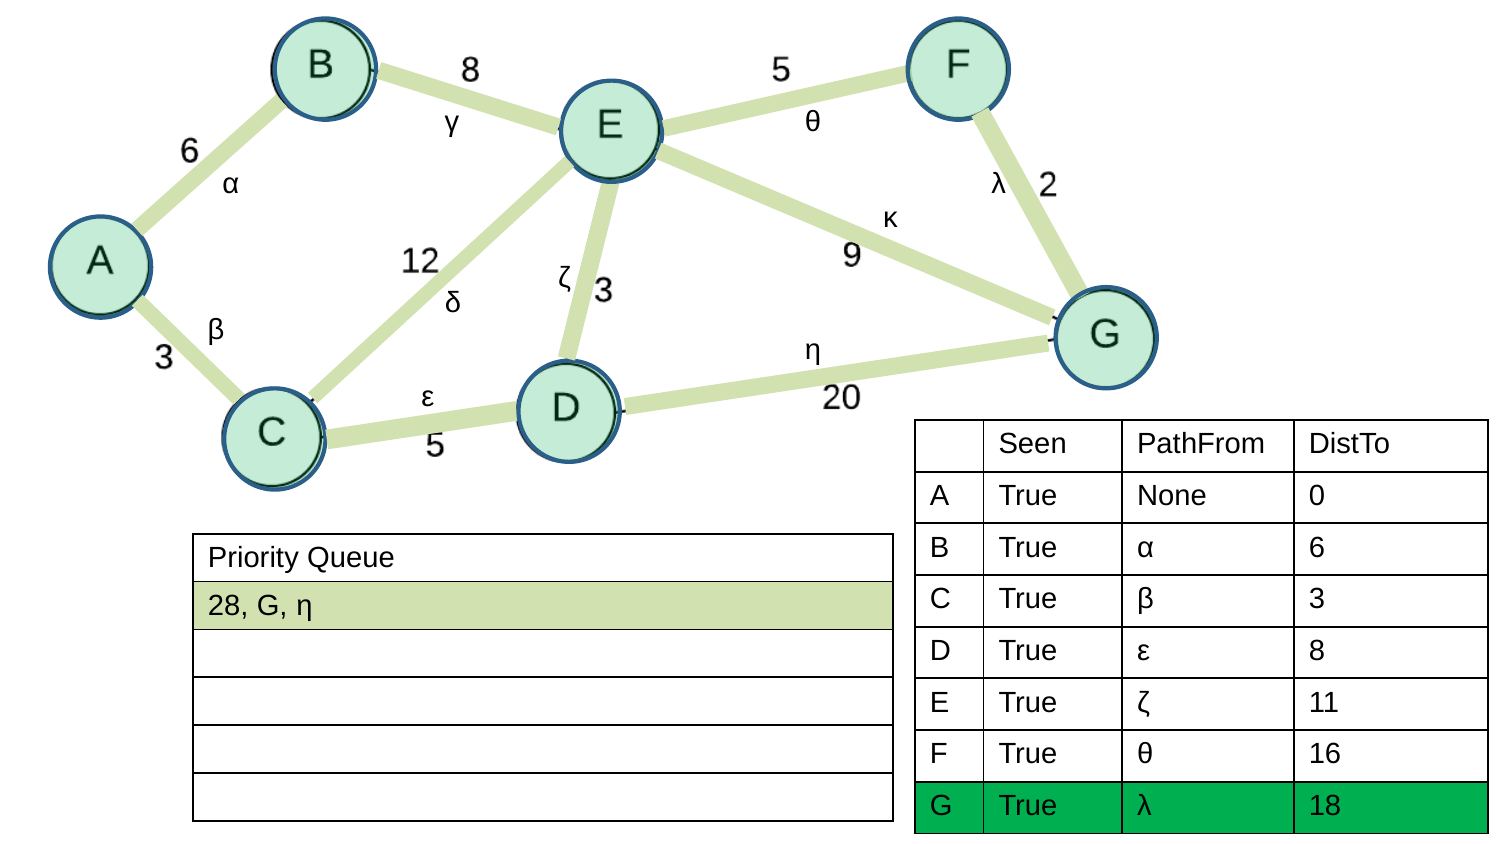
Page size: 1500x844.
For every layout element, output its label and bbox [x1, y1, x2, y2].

table_cell [1295, 524, 1487, 574]
table_cell [1123, 679, 1293, 729]
picture [11, 0, 1190, 522]
table_cell [984, 524, 1121, 574]
table_cell [1295, 473, 1487, 522]
table_header [1295, 421, 1487, 471]
table_cell [984, 679, 1121, 729]
table_cell [916, 783, 983, 833]
table_cell [1123, 524, 1293, 574]
table_cell [1295, 783, 1487, 833]
table_cell [916, 524, 983, 574]
table_cell [1123, 731, 1293, 781]
table_cell [984, 731, 1121, 781]
table_header [194, 535, 892, 581]
table_cell [194, 726, 892, 772]
table_cell [1123, 628, 1293, 677]
table_cell [194, 582, 892, 629]
table_cell [1123, 576, 1293, 626]
table_cell [1295, 628, 1487, 677]
table_cell [1190, 473, 1293, 522]
table_cell [916, 628, 983, 677]
table_cell [916, 679, 983, 729]
table_cell [194, 774, 892, 820]
table_cell [194, 678, 892, 724]
table_cell [194, 630, 892, 676]
table_cell [1295, 731, 1487, 781]
table_cell [1295, 679, 1487, 729]
table_cell [1123, 783, 1293, 833]
table_header [1190, 421, 1293, 471]
table_cell [984, 576, 1121, 626]
table_cell [916, 576, 983, 626]
table_cell [984, 783, 1121, 833]
table_cell [1295, 576, 1487, 626]
table_cell [984, 628, 1121, 677]
table_cell [916, 731, 983, 781]
